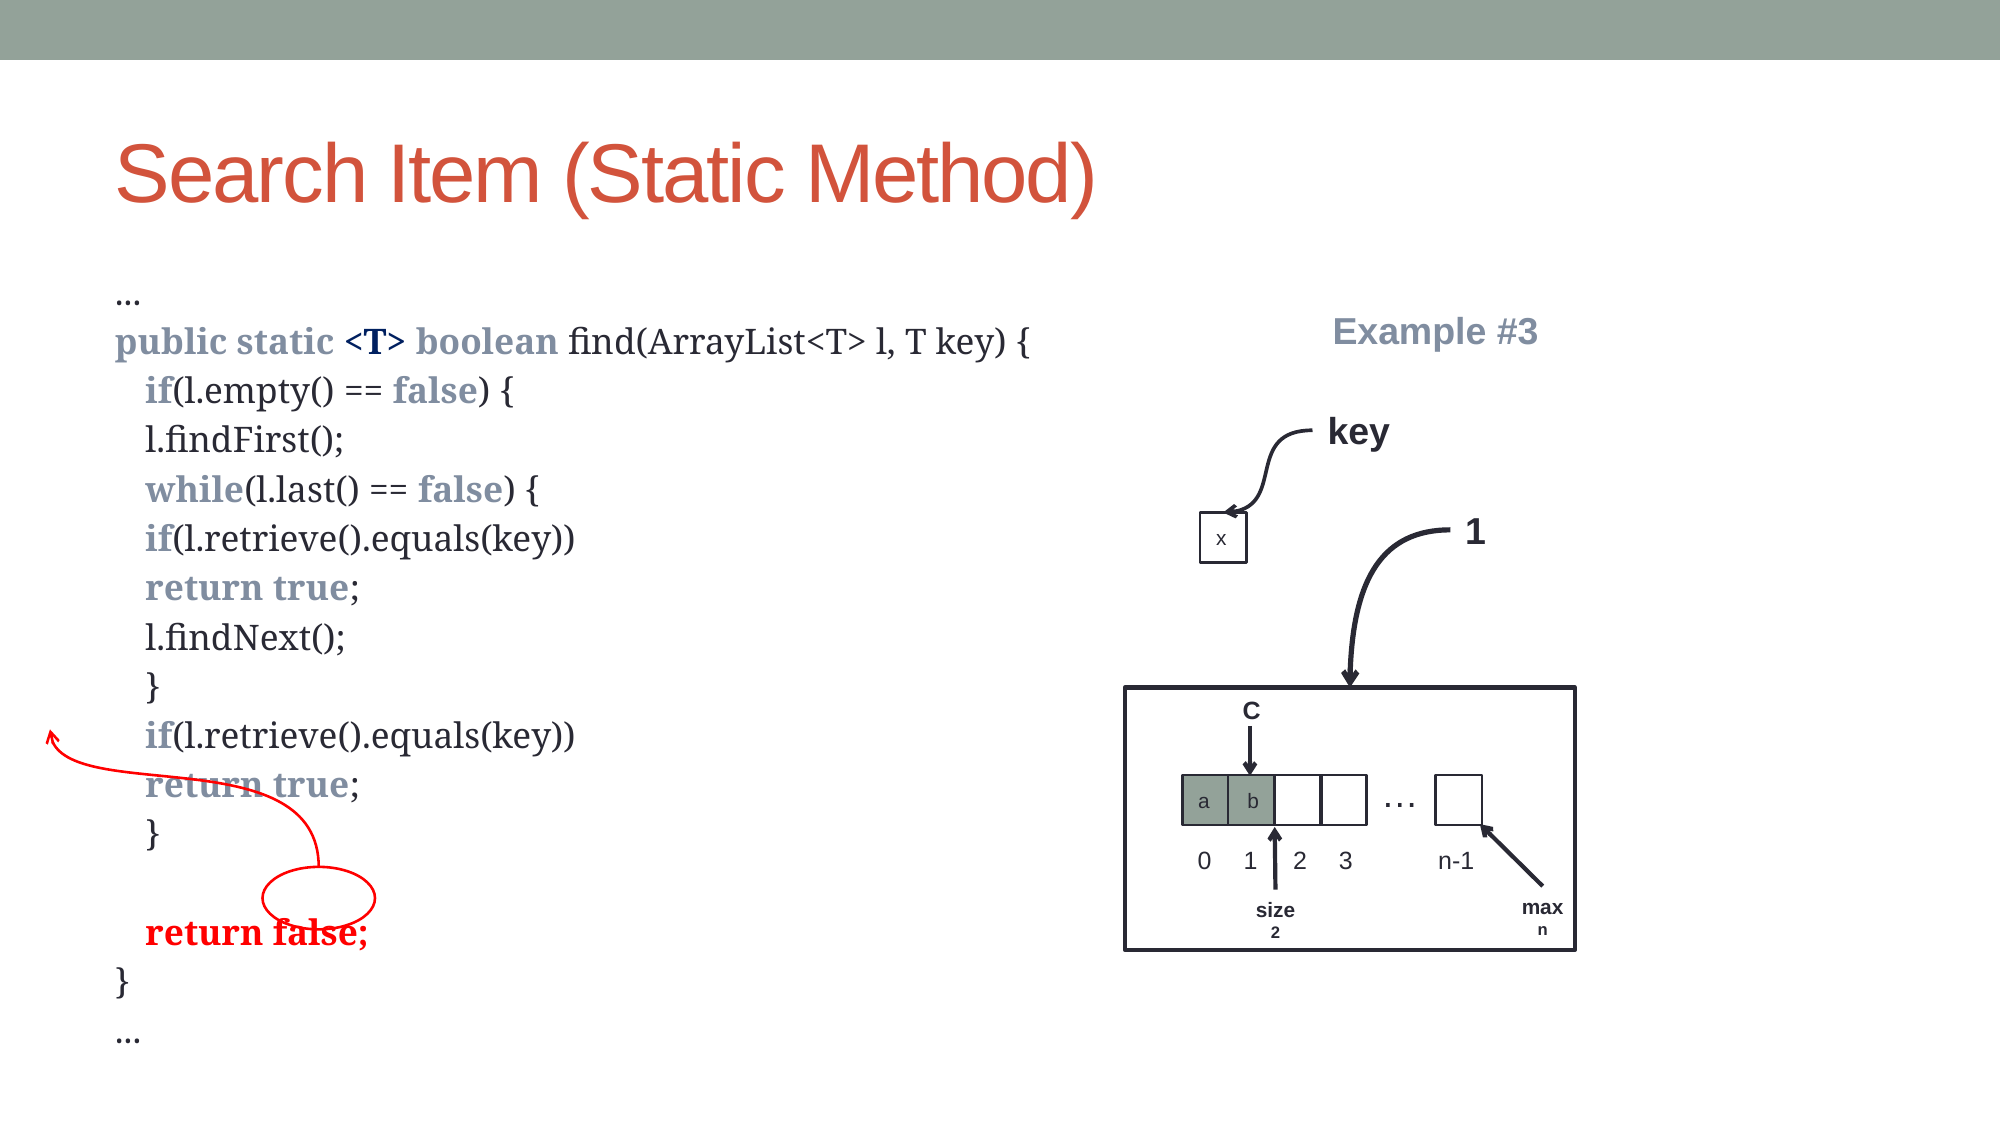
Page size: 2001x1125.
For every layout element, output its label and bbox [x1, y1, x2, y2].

text_box [260, 864, 378, 932]
list [99, 262, 1900, 1063]
text_box [1317, 299, 1554, 360]
text_box [115, 663, 254, 933]
text_box [1123, 499, 1579, 952]
title [99, 87, 1900, 250]
text_box [1198, 399, 1405, 565]
